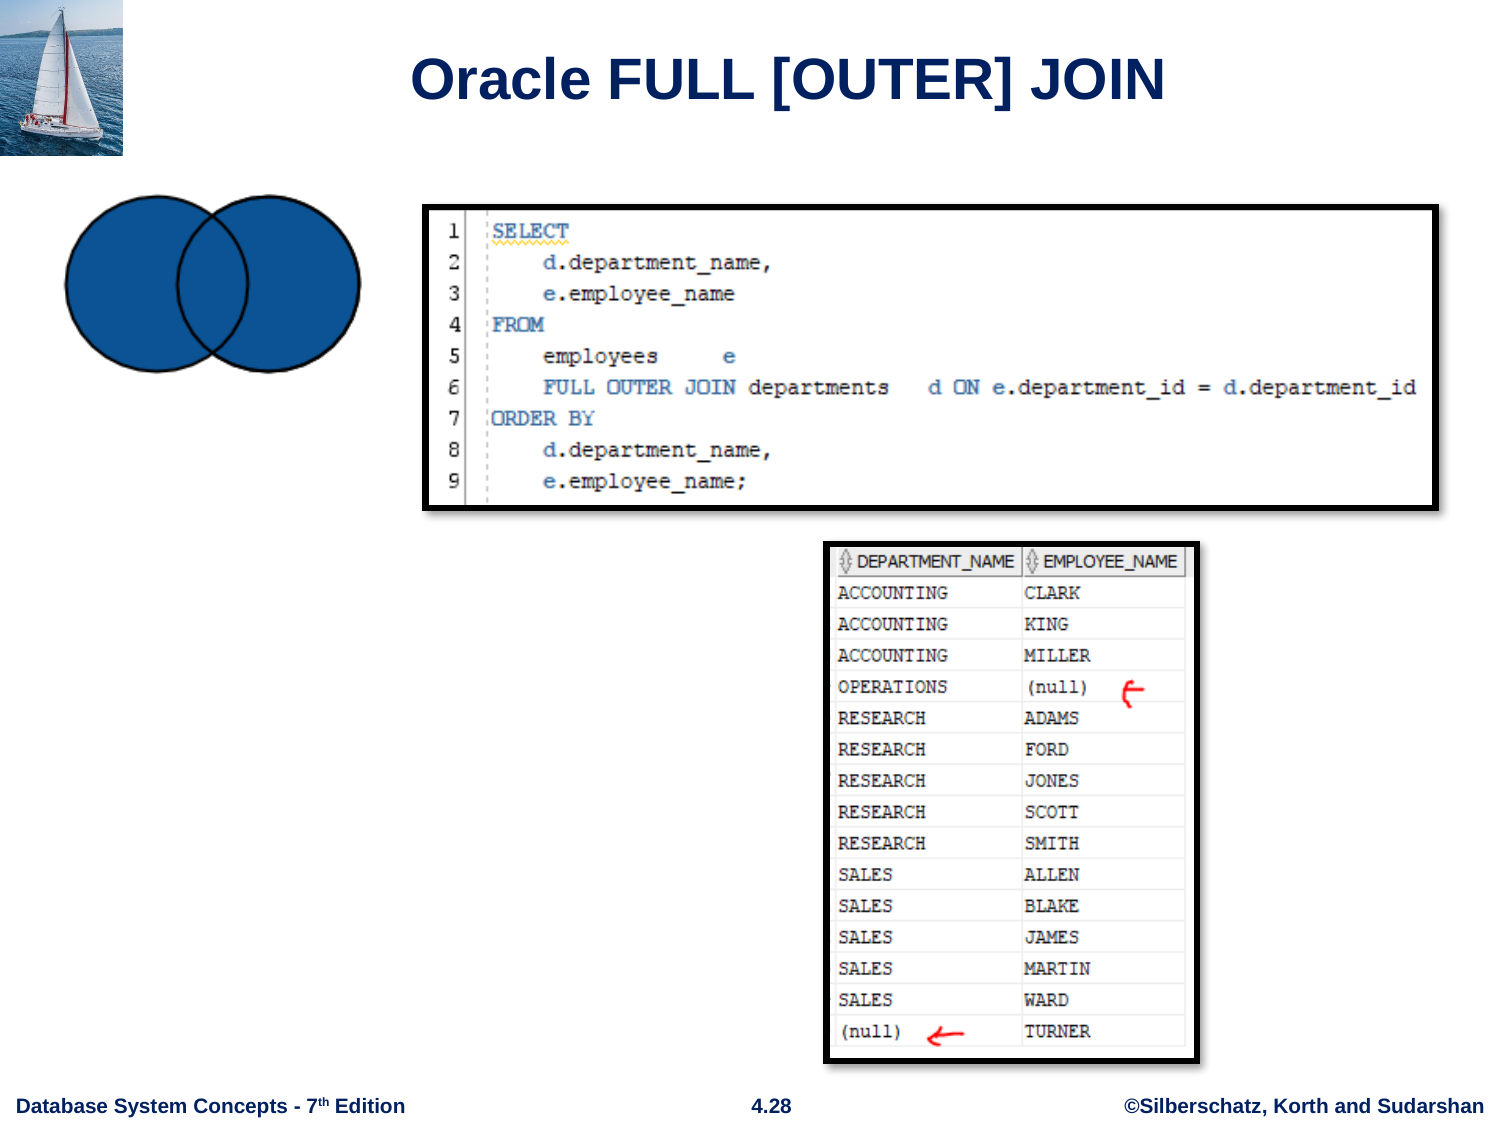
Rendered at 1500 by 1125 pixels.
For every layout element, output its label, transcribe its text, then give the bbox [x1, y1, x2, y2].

picture [829, 546, 1194, 1059]
picture [428, 209, 1433, 506]
picture [0, 0, 123, 156]
title Oracle FULL [OUTER] JOIN [125, 18, 1452, 120]
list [53, 185, 373, 382]
